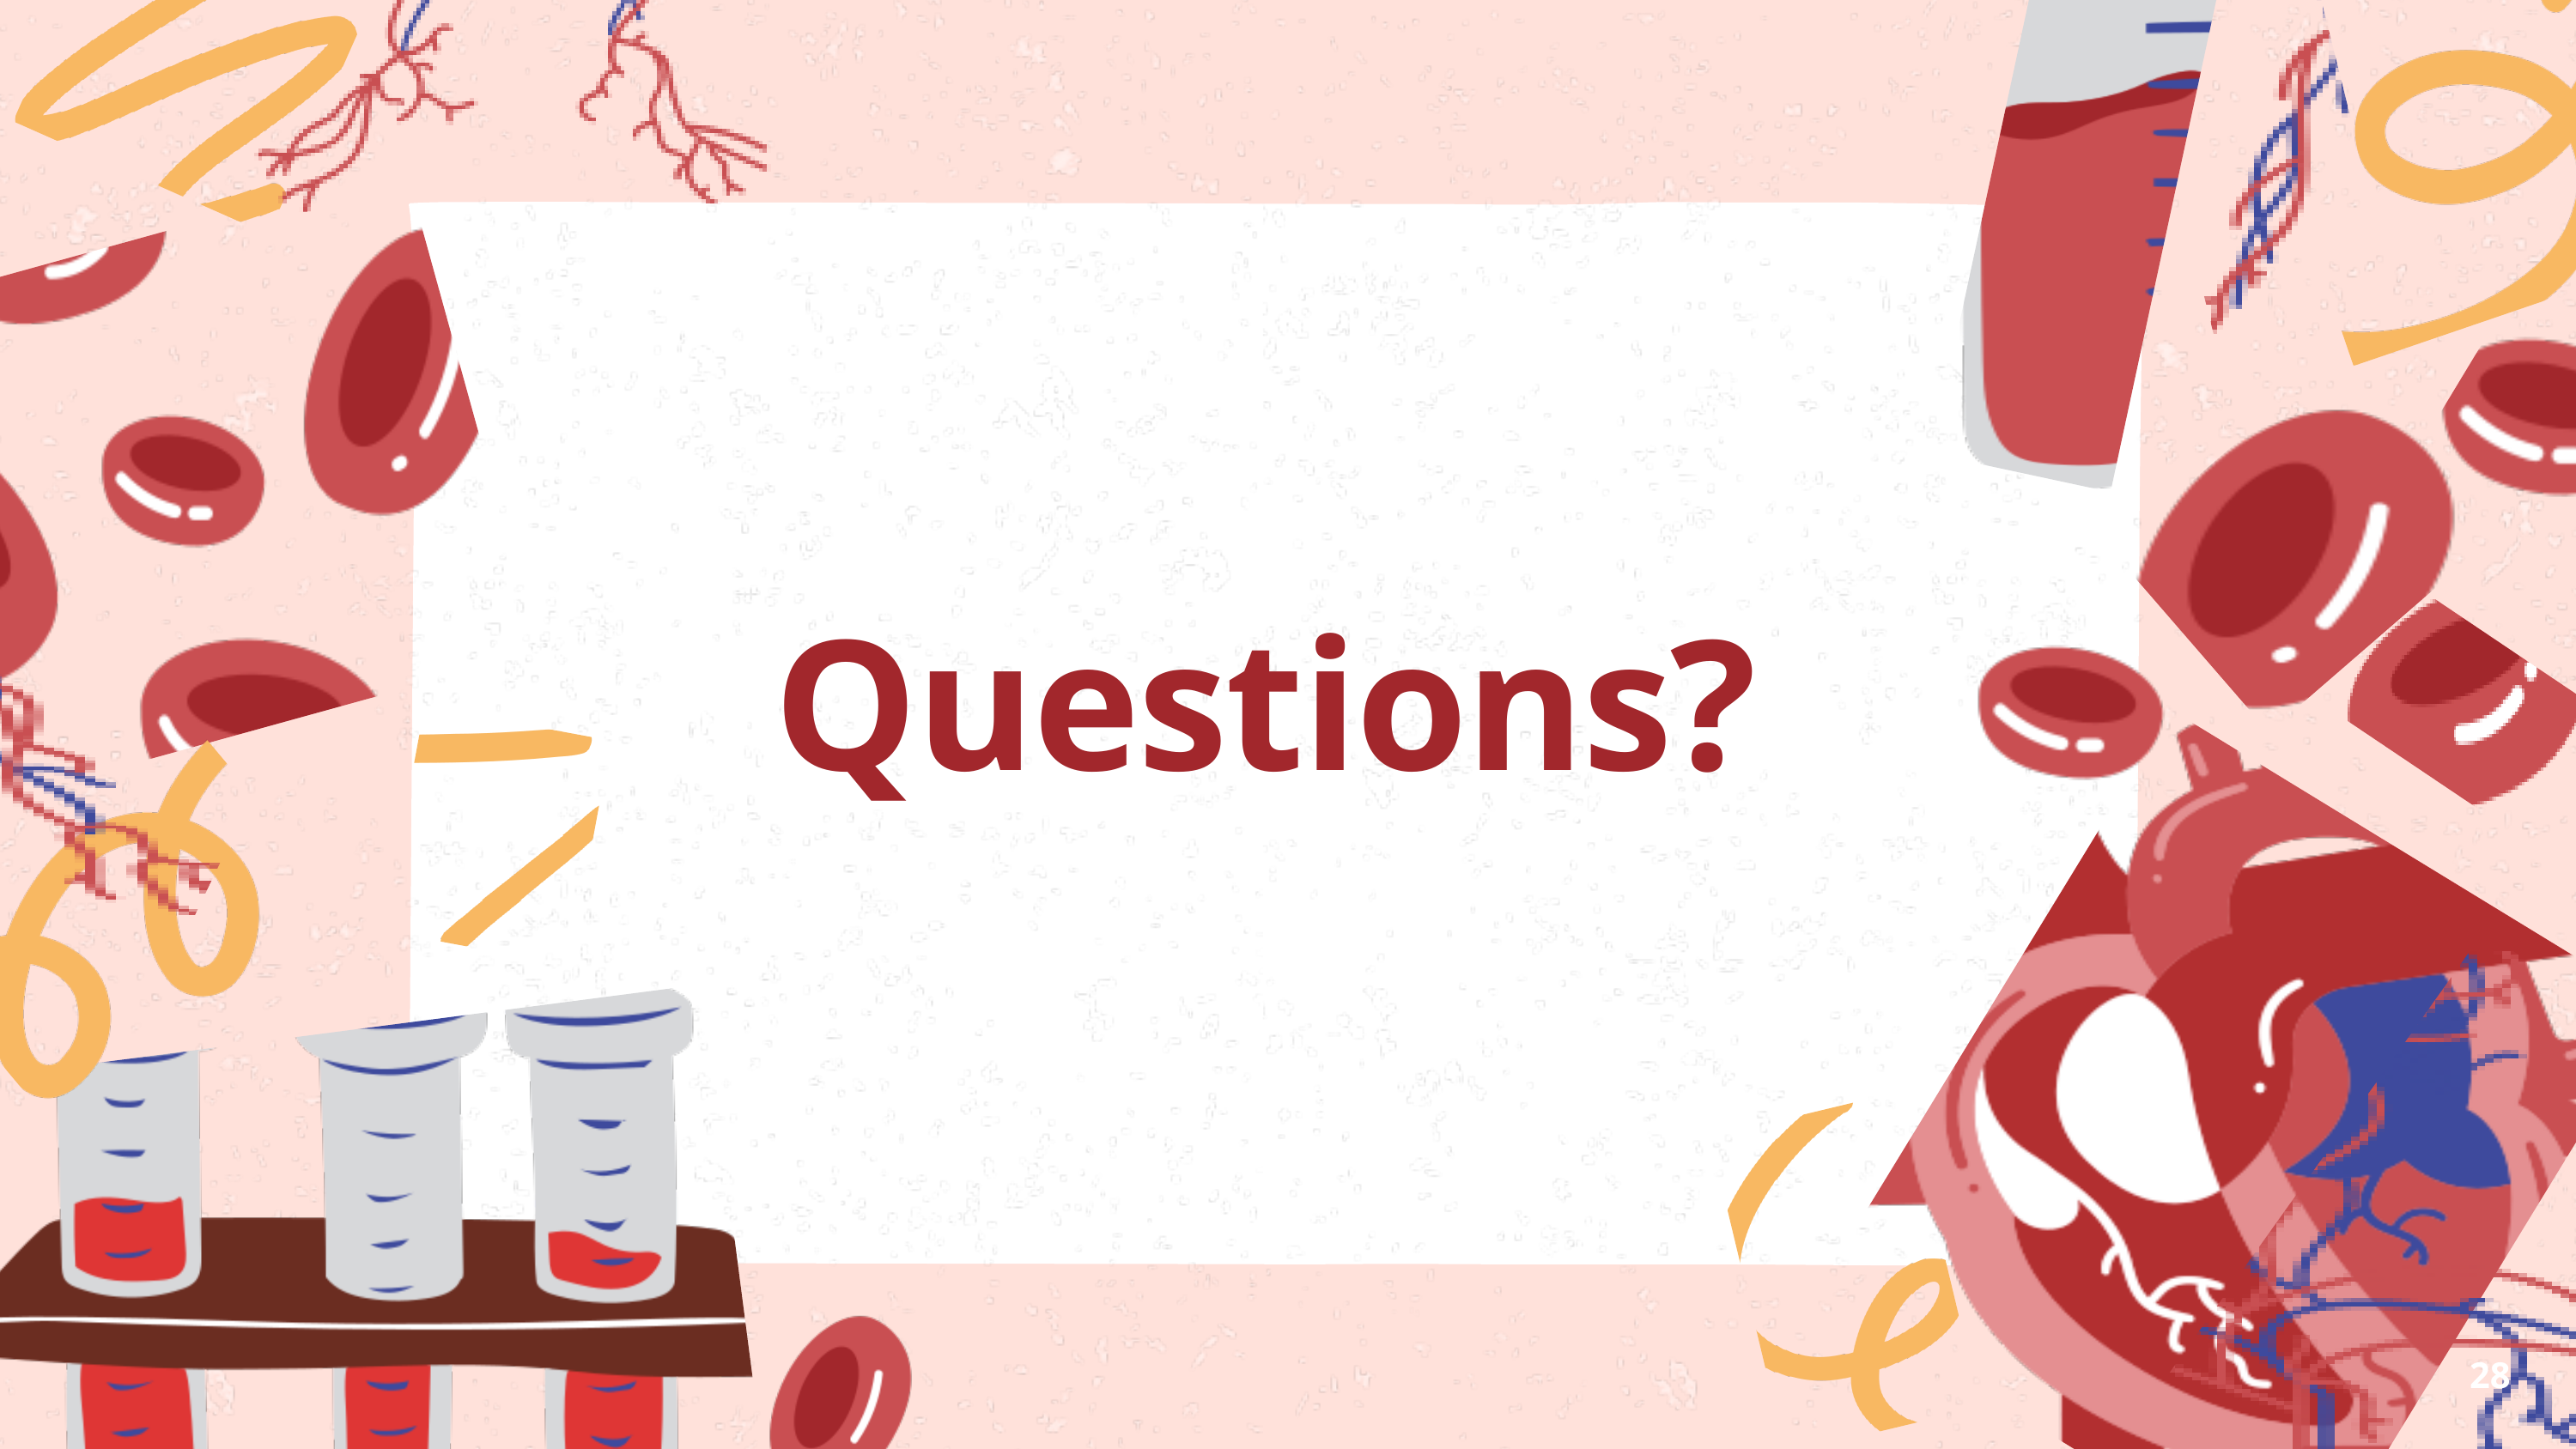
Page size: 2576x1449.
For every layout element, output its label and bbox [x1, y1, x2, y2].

text_box [0, 0, 2576, 1449]
